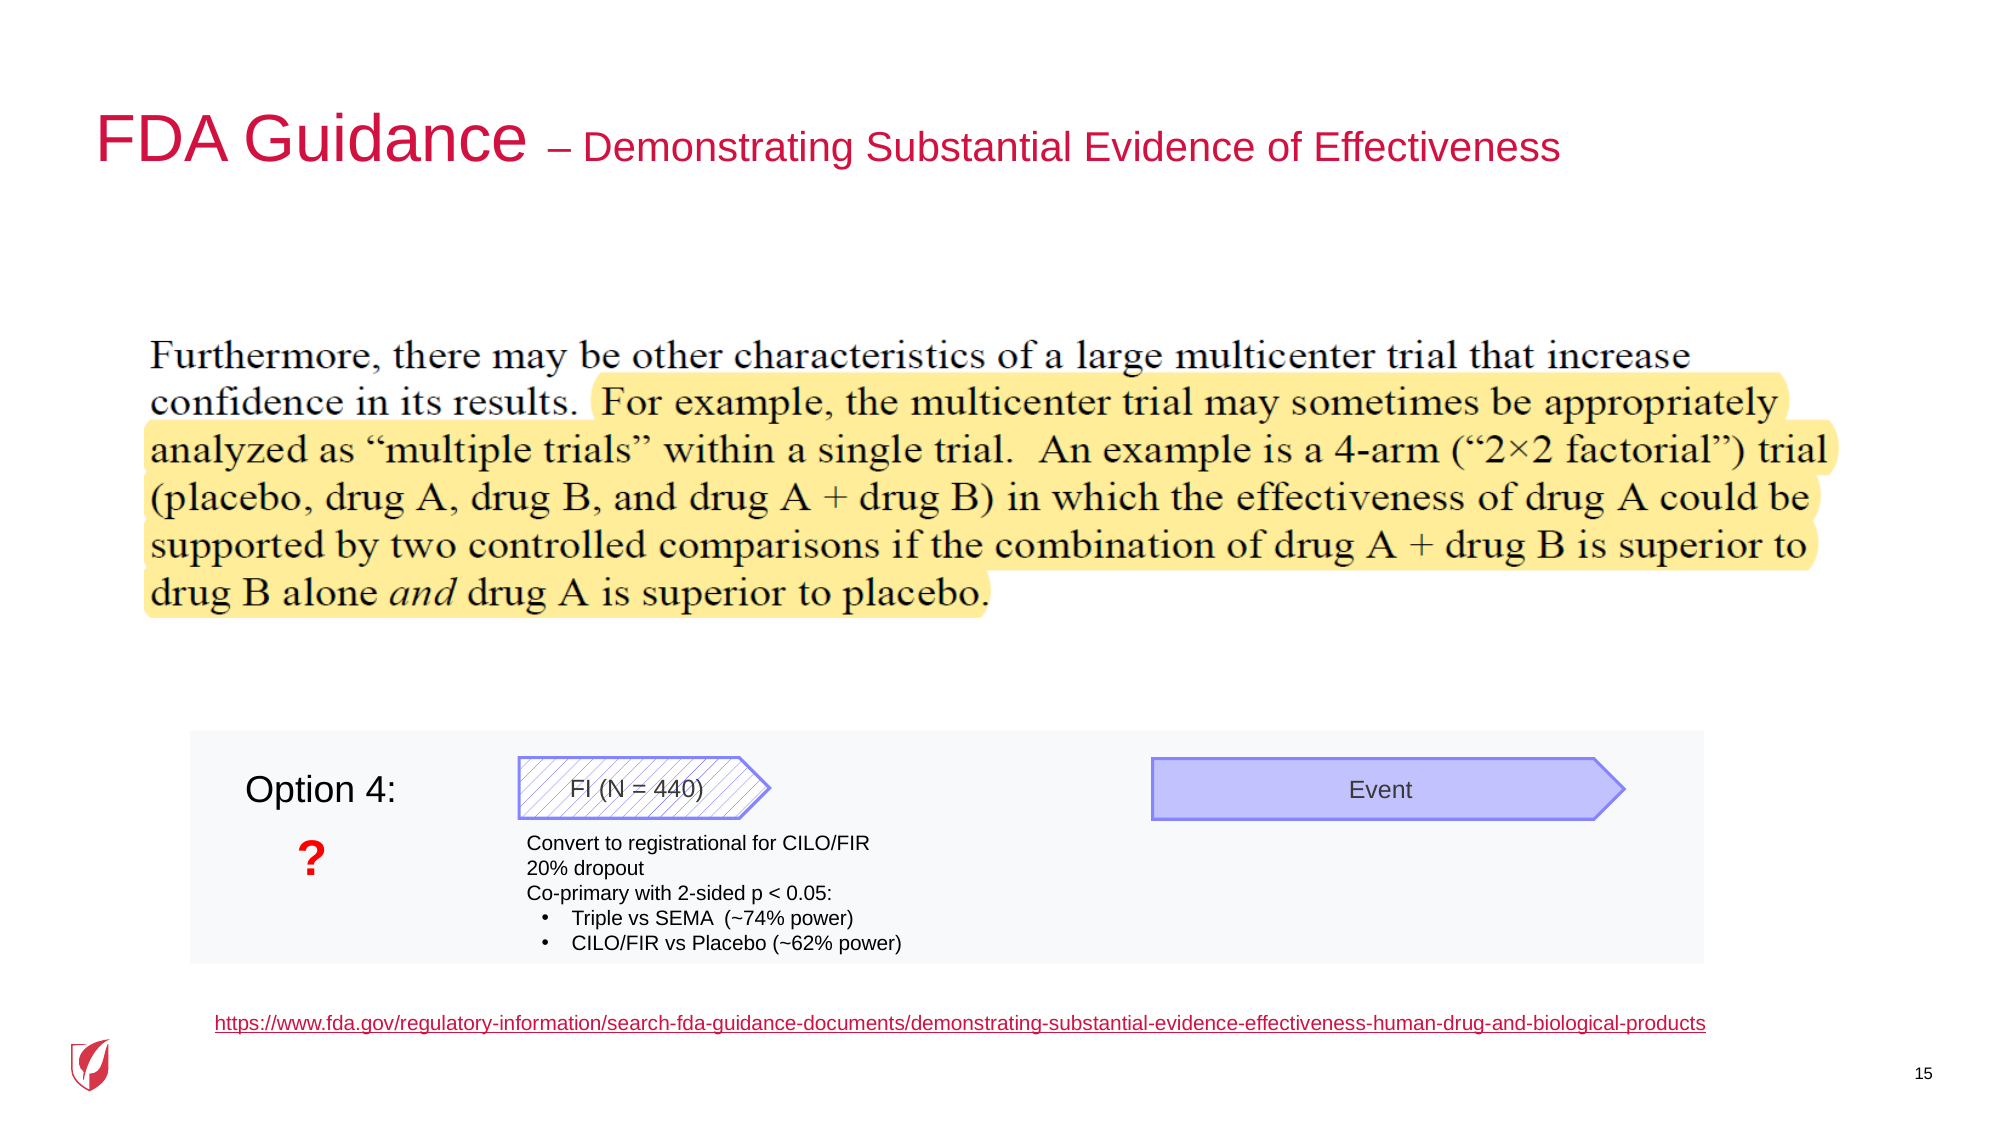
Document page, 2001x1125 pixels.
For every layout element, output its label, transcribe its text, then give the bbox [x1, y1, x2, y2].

text_box FI (N = 440) [518, 757, 771, 819]
text_box Convert to registrational for CILO/FIR 20% dropout Co-primary with 2-sided p < 0.05: Triple vs SEMA (~74% power) CILO/FIR vs Placebo (~62% power) [511, 822, 959, 963]
title FDA Guidance – Demonstrating Substantial Evidence of Effectiveness [80, 53, 1924, 183]
text_box [189, 730, 1704, 964]
slide_number 15 [1867, 1042, 1945, 1103]
text_box Event [1152, 758, 1626, 820]
text_box ? [282, 818, 341, 893]
text_box Option 4: [230, 757, 413, 818]
text_box https://www.fda.gov/regulatory-information/search-fda-guidance-documents/demonstrating-substantial-evidence-effectiveness-human-drug-and-biological-products [80, 1002, 1840, 1043]
picture [144, 324, 1856, 636]
